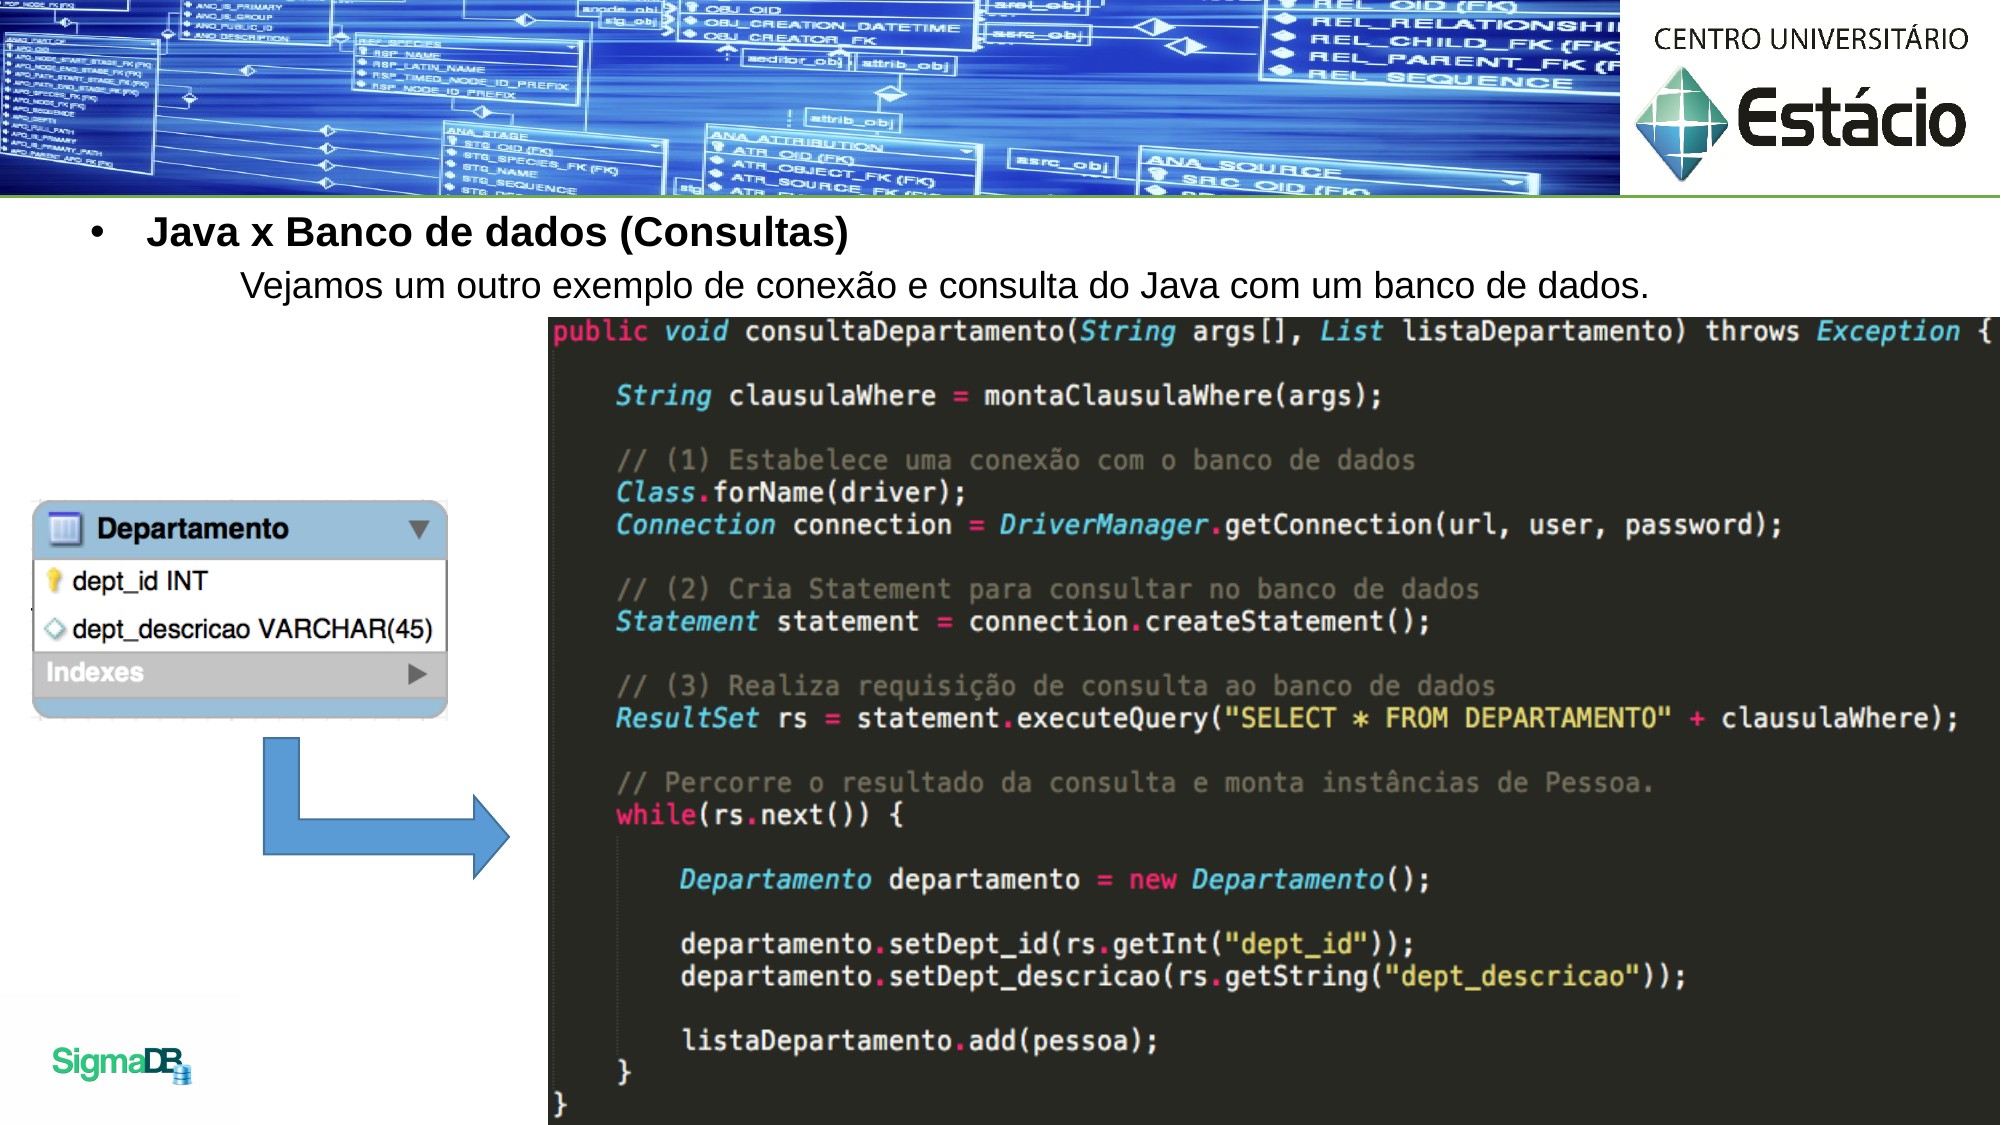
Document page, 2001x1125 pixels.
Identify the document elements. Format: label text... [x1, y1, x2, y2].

picture [31, 499, 448, 721]
subtitle Java x Banco de dados (Consultas) Vejamos um outro exemplo de conexão e consulta do Java com um banco de dados. [0, 203, 1979, 1035]
picture [548, 317, 2000, 1125]
picture [0, 994, 240, 1125]
picture [0, 0, 1979, 196]
text_box [262, 737, 511, 881]
